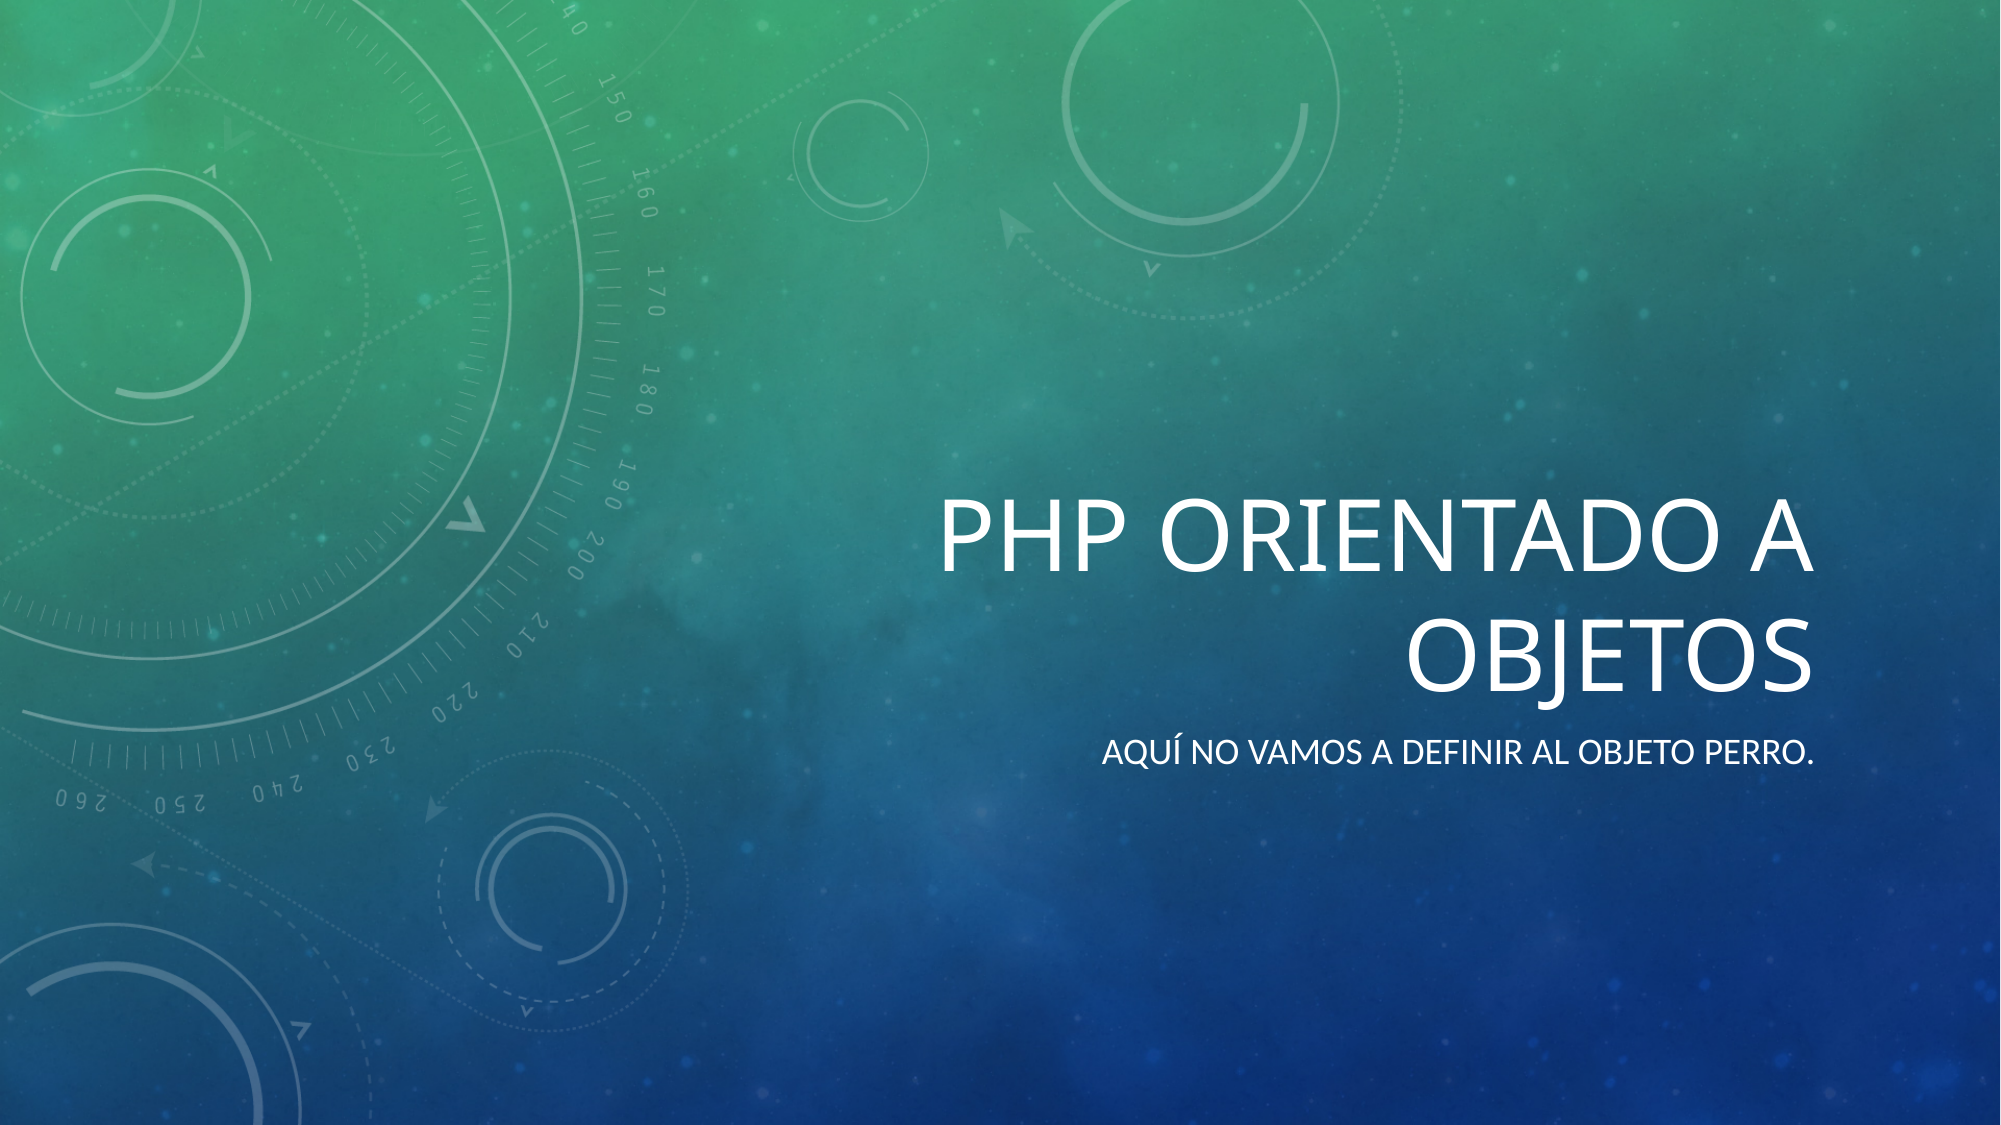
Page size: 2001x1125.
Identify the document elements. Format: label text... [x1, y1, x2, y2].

picture [0, 0, 2001, 1125]
title PHP ORIENTADO A OBJETOS [650, 322, 1831, 719]
subtitle Aquí no vamos a definir al objeto perro. [650, 719, 1831, 950]
